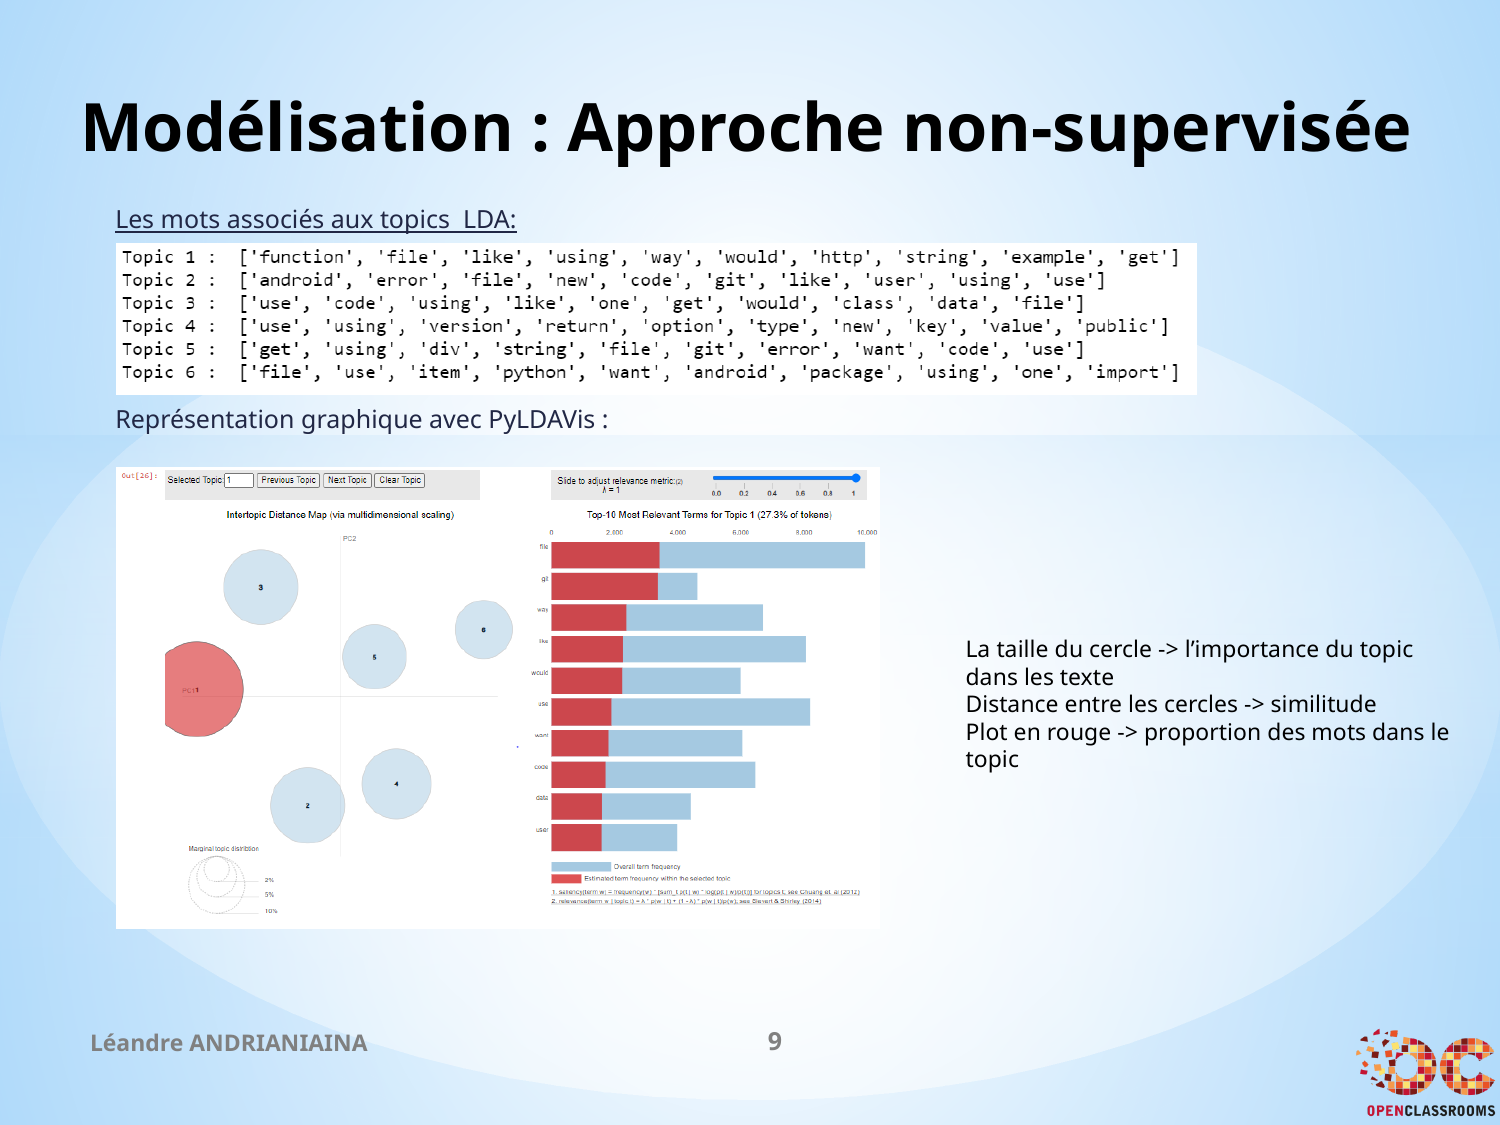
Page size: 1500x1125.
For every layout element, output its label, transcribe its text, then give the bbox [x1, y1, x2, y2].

footer Léandre ANDRIANIAINA [75, 1012, 624, 1073]
picture [115, 467, 881, 929]
picture [115, 243, 1197, 395]
title Modélisation : Approche non-supervisée [64, 54, 1447, 173]
text_box La taille du cercle -> l’importance du topic dans les texte Distance entre les cercles -> similitude Plot en rouge -> proportion des mots dans le topic [950, 627, 1483, 780]
picture [1349, 1018, 1500, 1125]
slide_number 9 [624, 1012, 925, 1073]
list Les mots associés aux topics LDA: Représentation graphique avec PyLDAVis : [100, 196, 1388, 929]
